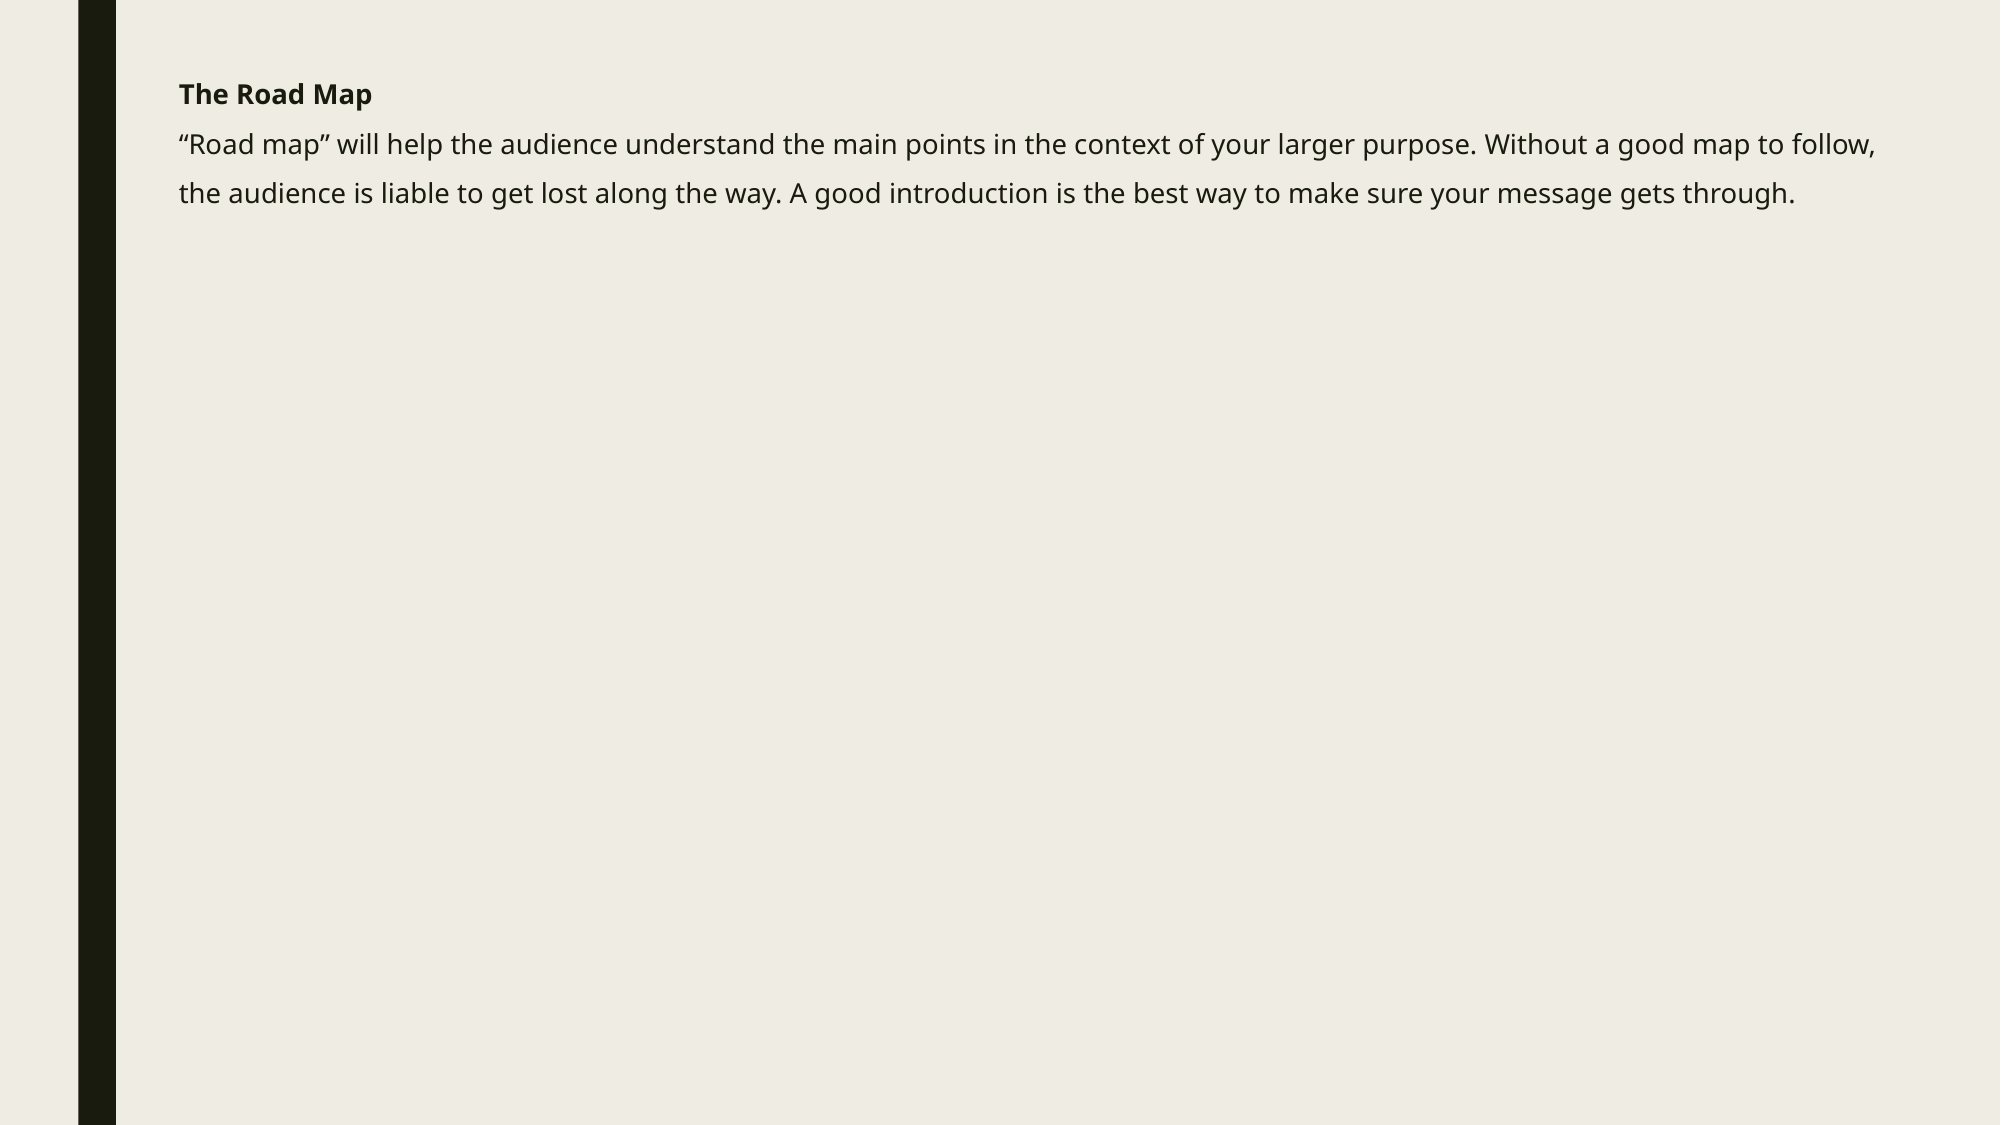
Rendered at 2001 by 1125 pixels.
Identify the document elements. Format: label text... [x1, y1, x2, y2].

title The Road Map “Road map” will help the audience understand the main points in the context of your larger purpose. Without a good map to follow, the audience is liable to get lost along the way. A good introduction is the best way to make sure your message gets through. [163, 53, 1939, 298]
